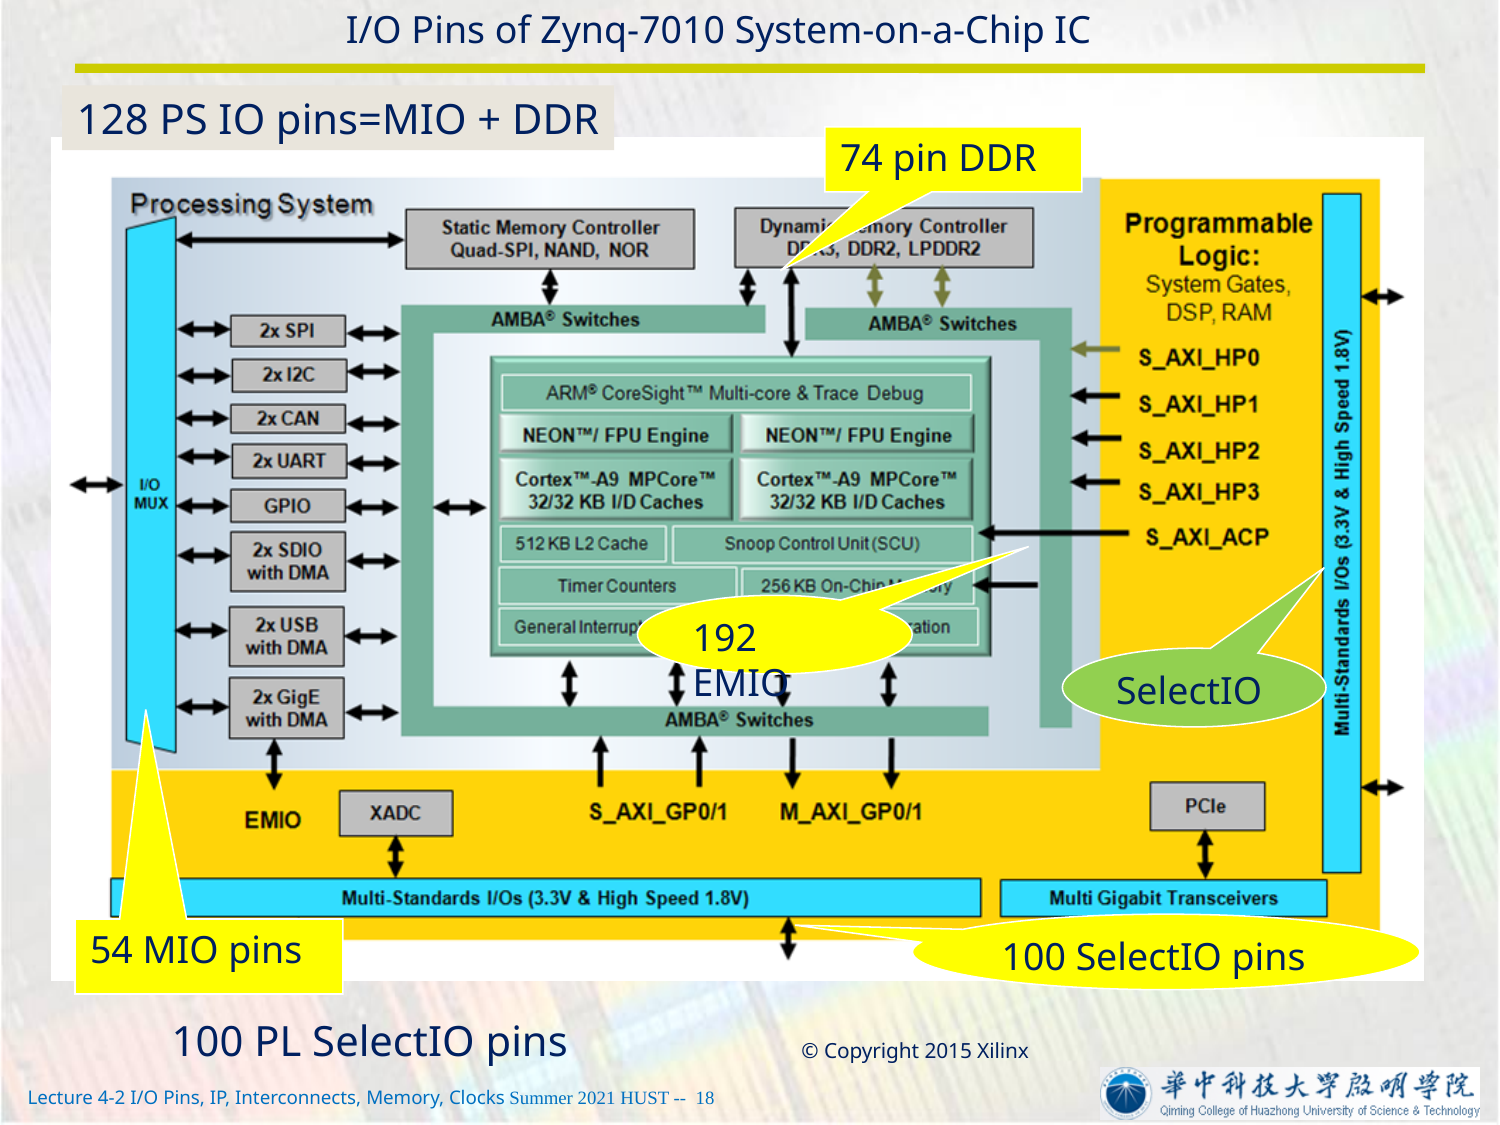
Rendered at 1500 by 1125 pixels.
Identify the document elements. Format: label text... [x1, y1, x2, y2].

text_box © Copyright 2015 Xilinx [786, 1030, 1420, 1071]
text_box 74 pin DDR [824, 126, 1082, 135]
text_box 54 MIO pins [75, 990, 343, 995]
text_box 100 PL SelectIO pins [156, 1007, 583, 1073]
text_box 128 PS IO pins=MIO + DDR [62, 85, 615, 135]
picture [0, 0, 1500, 1125]
title I/O Pins of Zynq-7010 System-on-a-Chip IC [0, 5, 1438, 69]
